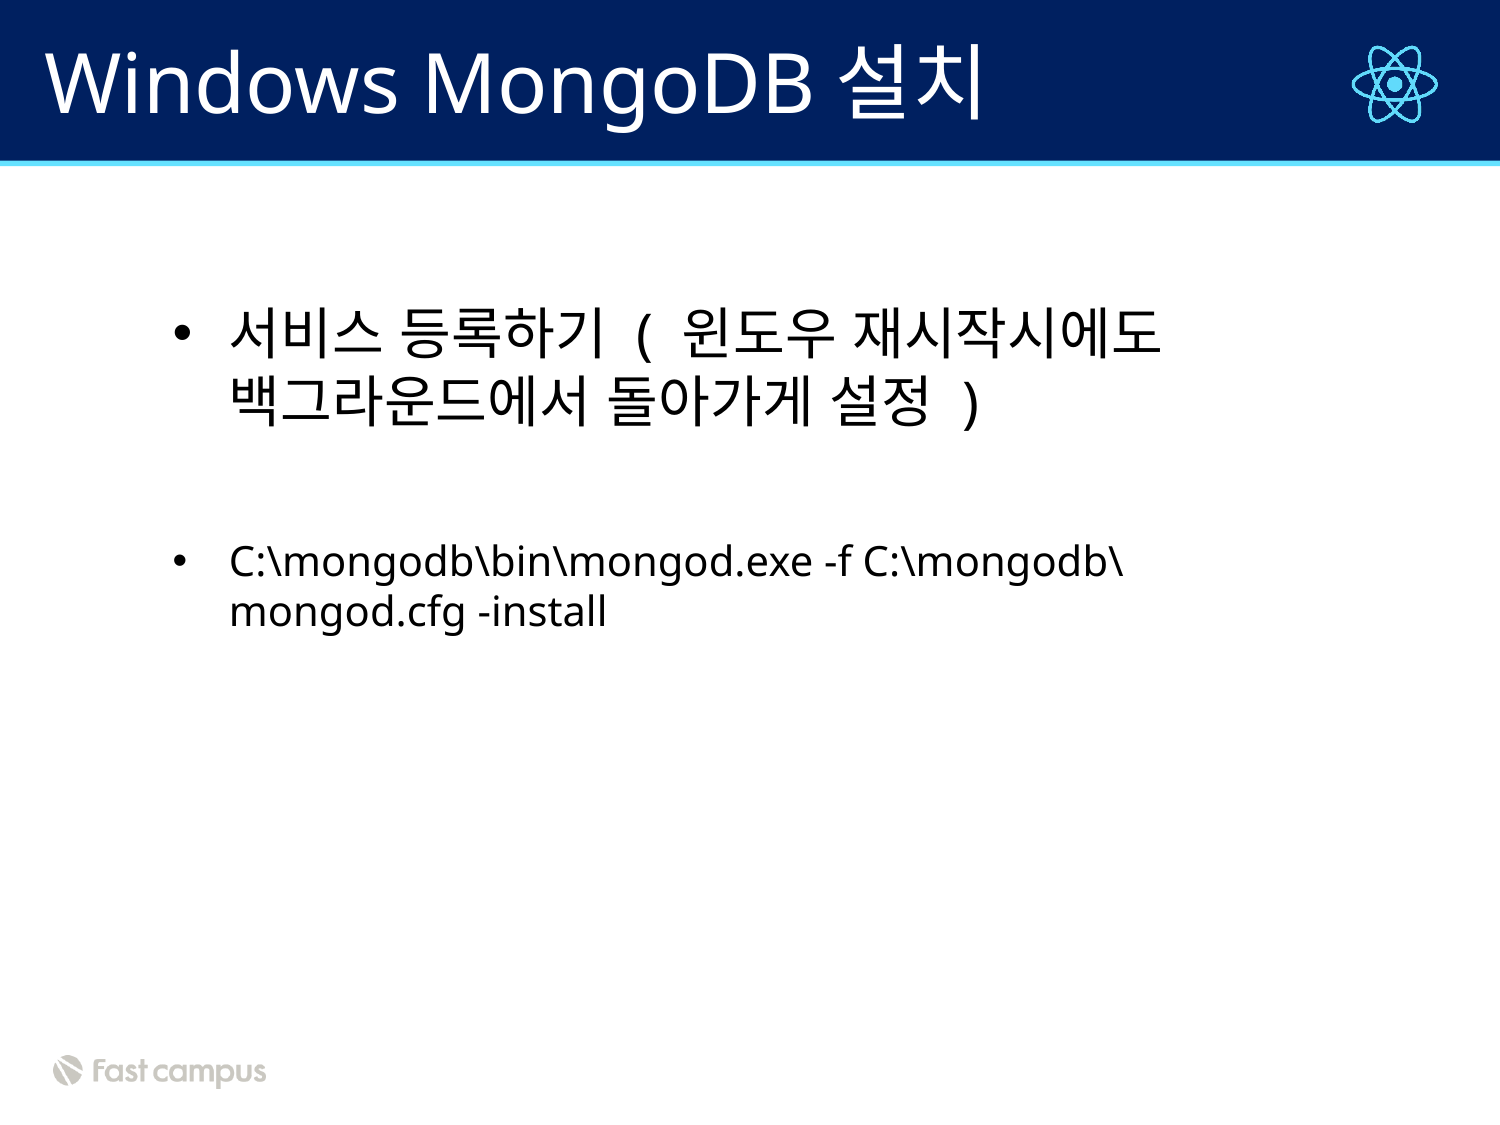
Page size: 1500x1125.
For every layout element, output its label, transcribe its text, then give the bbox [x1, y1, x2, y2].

title Windows MongoDB설치 [29, 0, 1380, 175]
picture [1380, 36, 1444, 135]
list 서비스 등록하기 ( 윈도우 재시작시에도 백그라운드에서 돌아가게 설정 ) C:\mongodb\bin\mongod.exe -f C:\mongodb\mongod.cfg -install [157, 290, 1343, 953]
